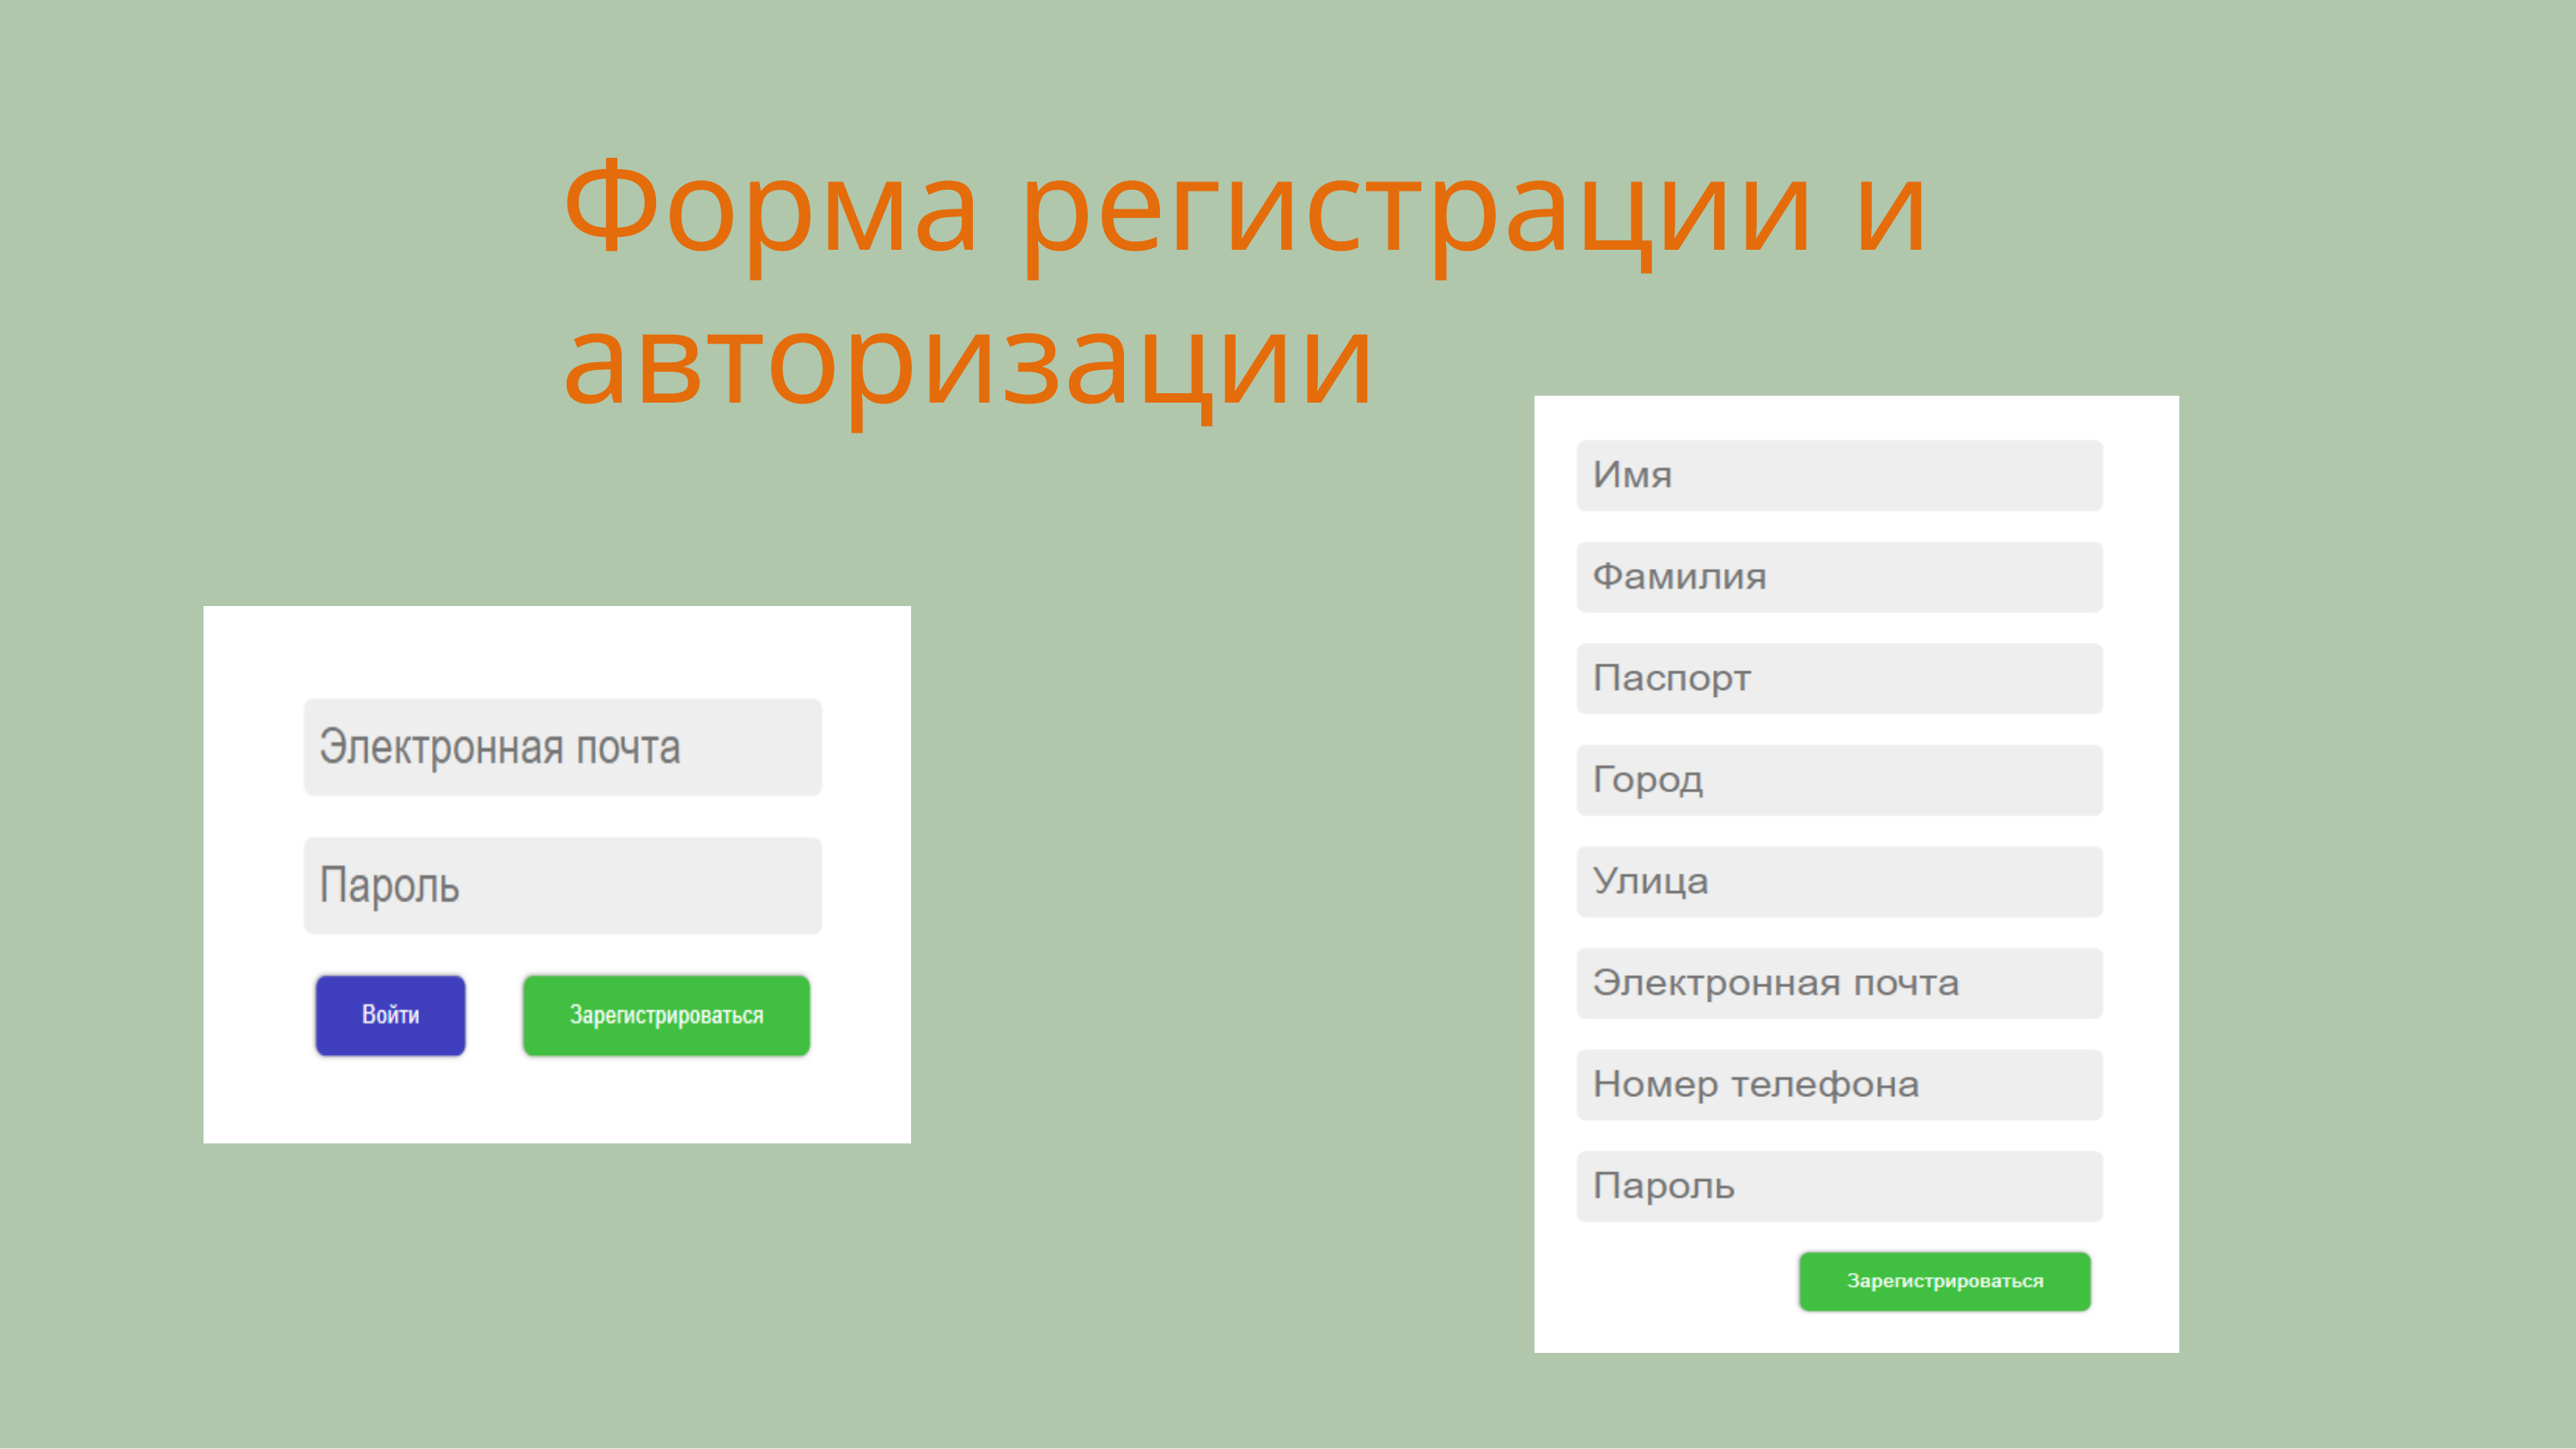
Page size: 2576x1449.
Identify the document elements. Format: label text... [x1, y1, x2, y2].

picture [1534, 396, 2179, 1353]
picture [204, 605, 912, 1143]
title Форма регистрации и авторизации [561, 123, 2015, 432]
